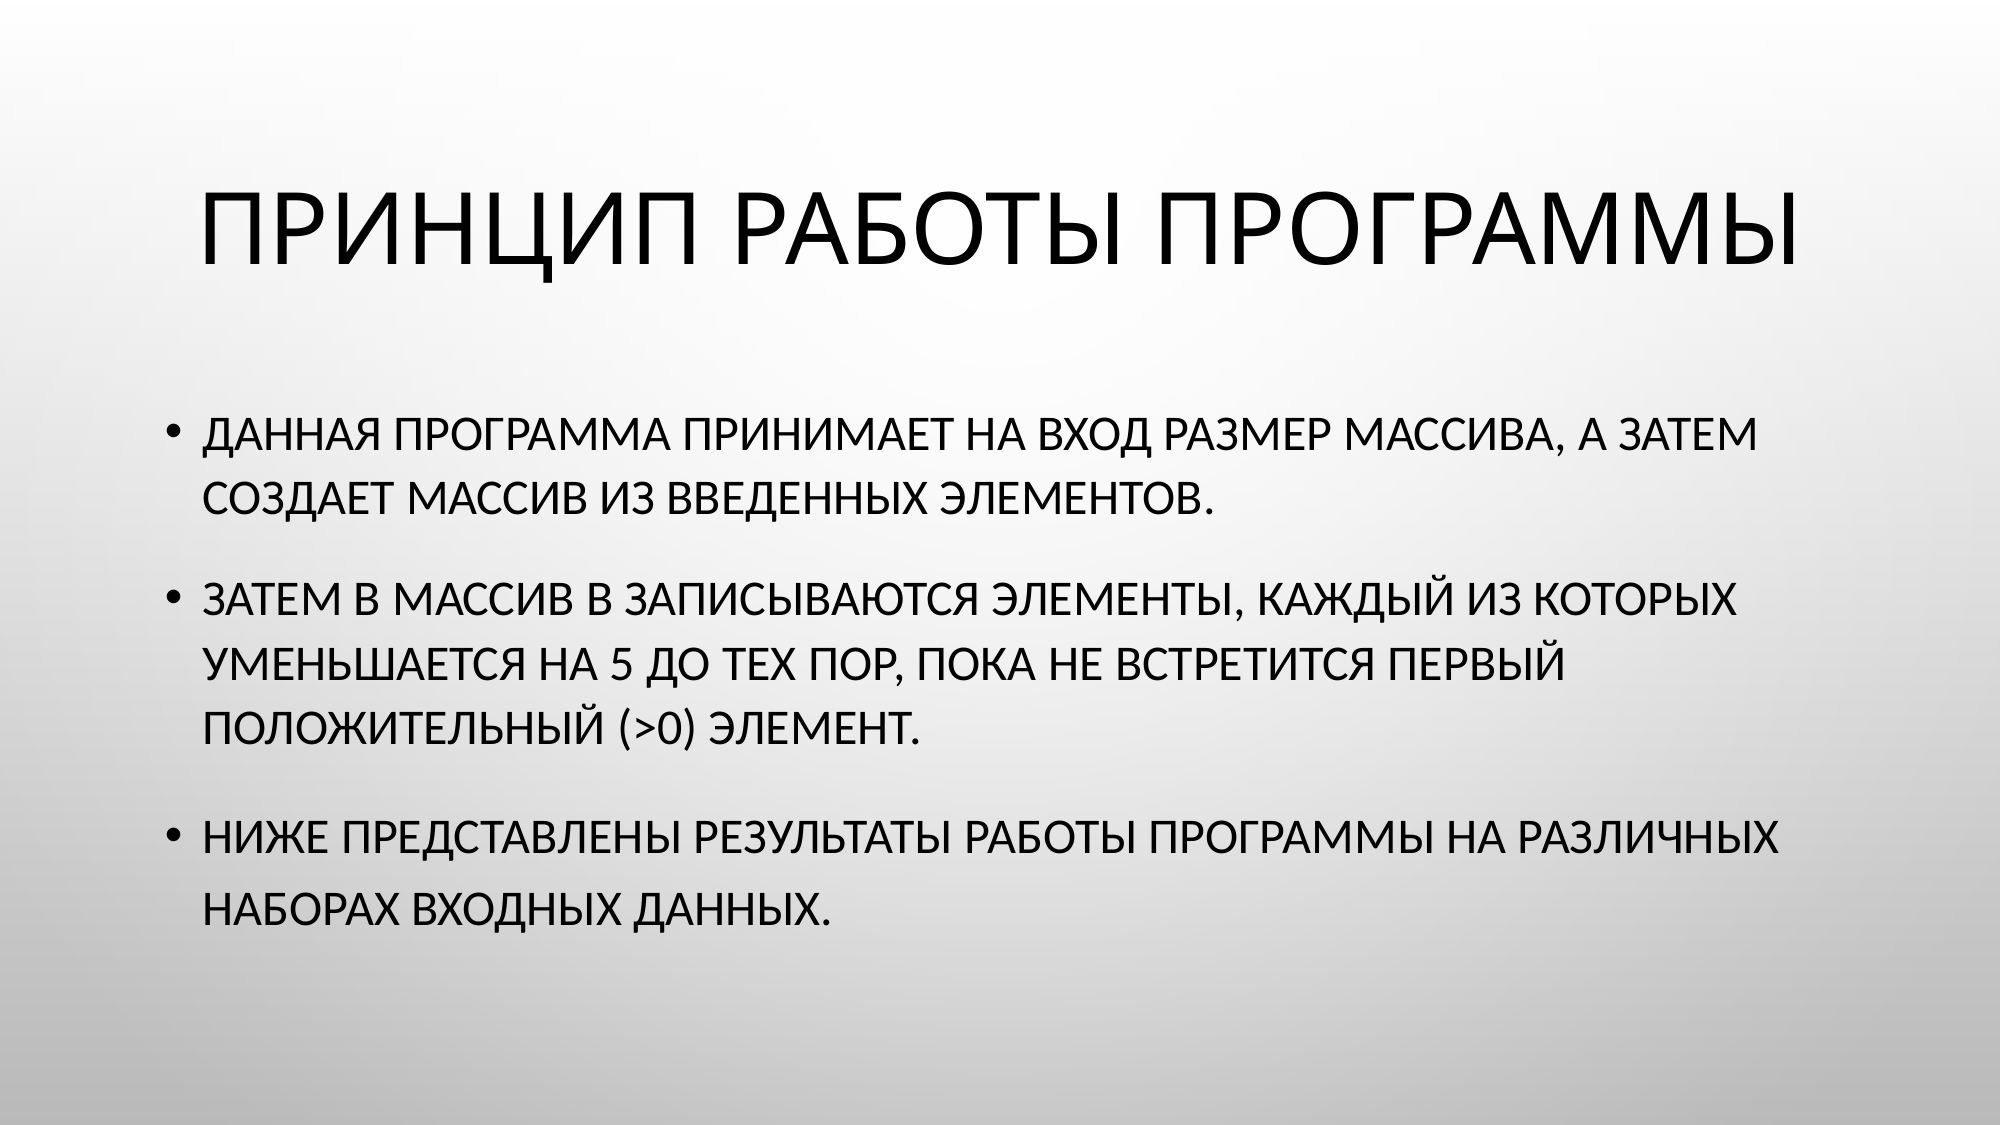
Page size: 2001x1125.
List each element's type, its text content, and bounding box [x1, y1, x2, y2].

list Данная программа принимает на вход размер массива, а затем создает массив из введенных элементов. Затем в массив B записываются элементы, каждый из которых уменьшается на 5 до тех пор, пока не встретится первый положительный (>0) элемент. Ниже представлены результаты работы программы на различных наборах входных данных. [149, 388, 1851, 950]
picture [0, 0, 2000, 1125]
title Принцип работы Программы [149, 101, 1851, 364]
